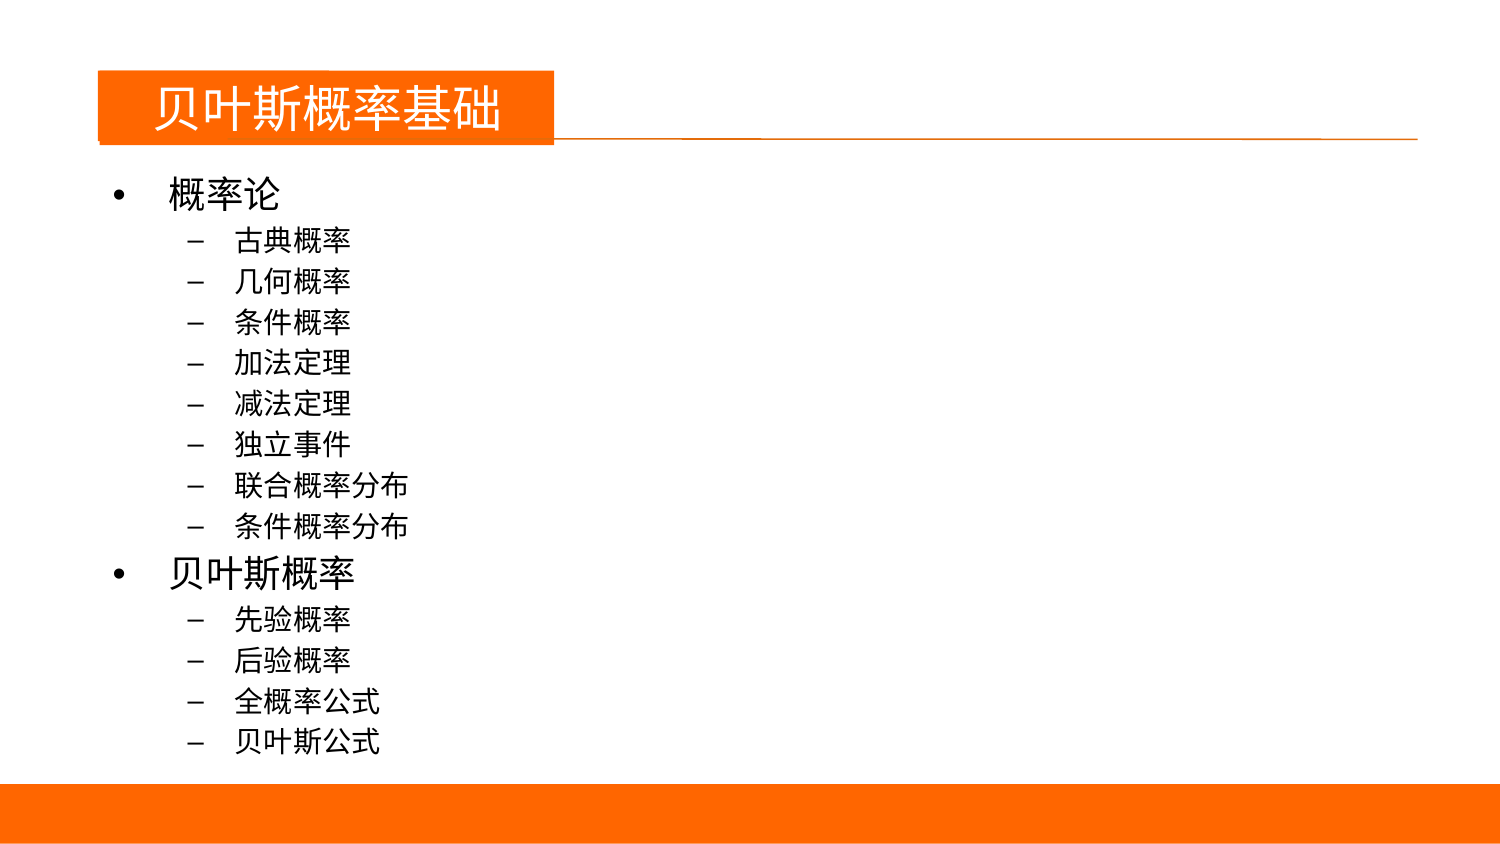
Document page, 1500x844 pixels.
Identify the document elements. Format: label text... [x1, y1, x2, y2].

text_box [96, 68, 331, 143]
text_box 贝叶斯概率基础 [99, 70, 555, 146]
text_box 概率论 古典概率 几何概率 条件概率 加法定理 减法定理 独立事件 联合概率分布 条件概率分布 贝叶斯概率 先验概率 后验概率 全概率公式 贝叶斯公式 [97, 164, 1418, 767]
text_box [0, 782, 1500, 844]
